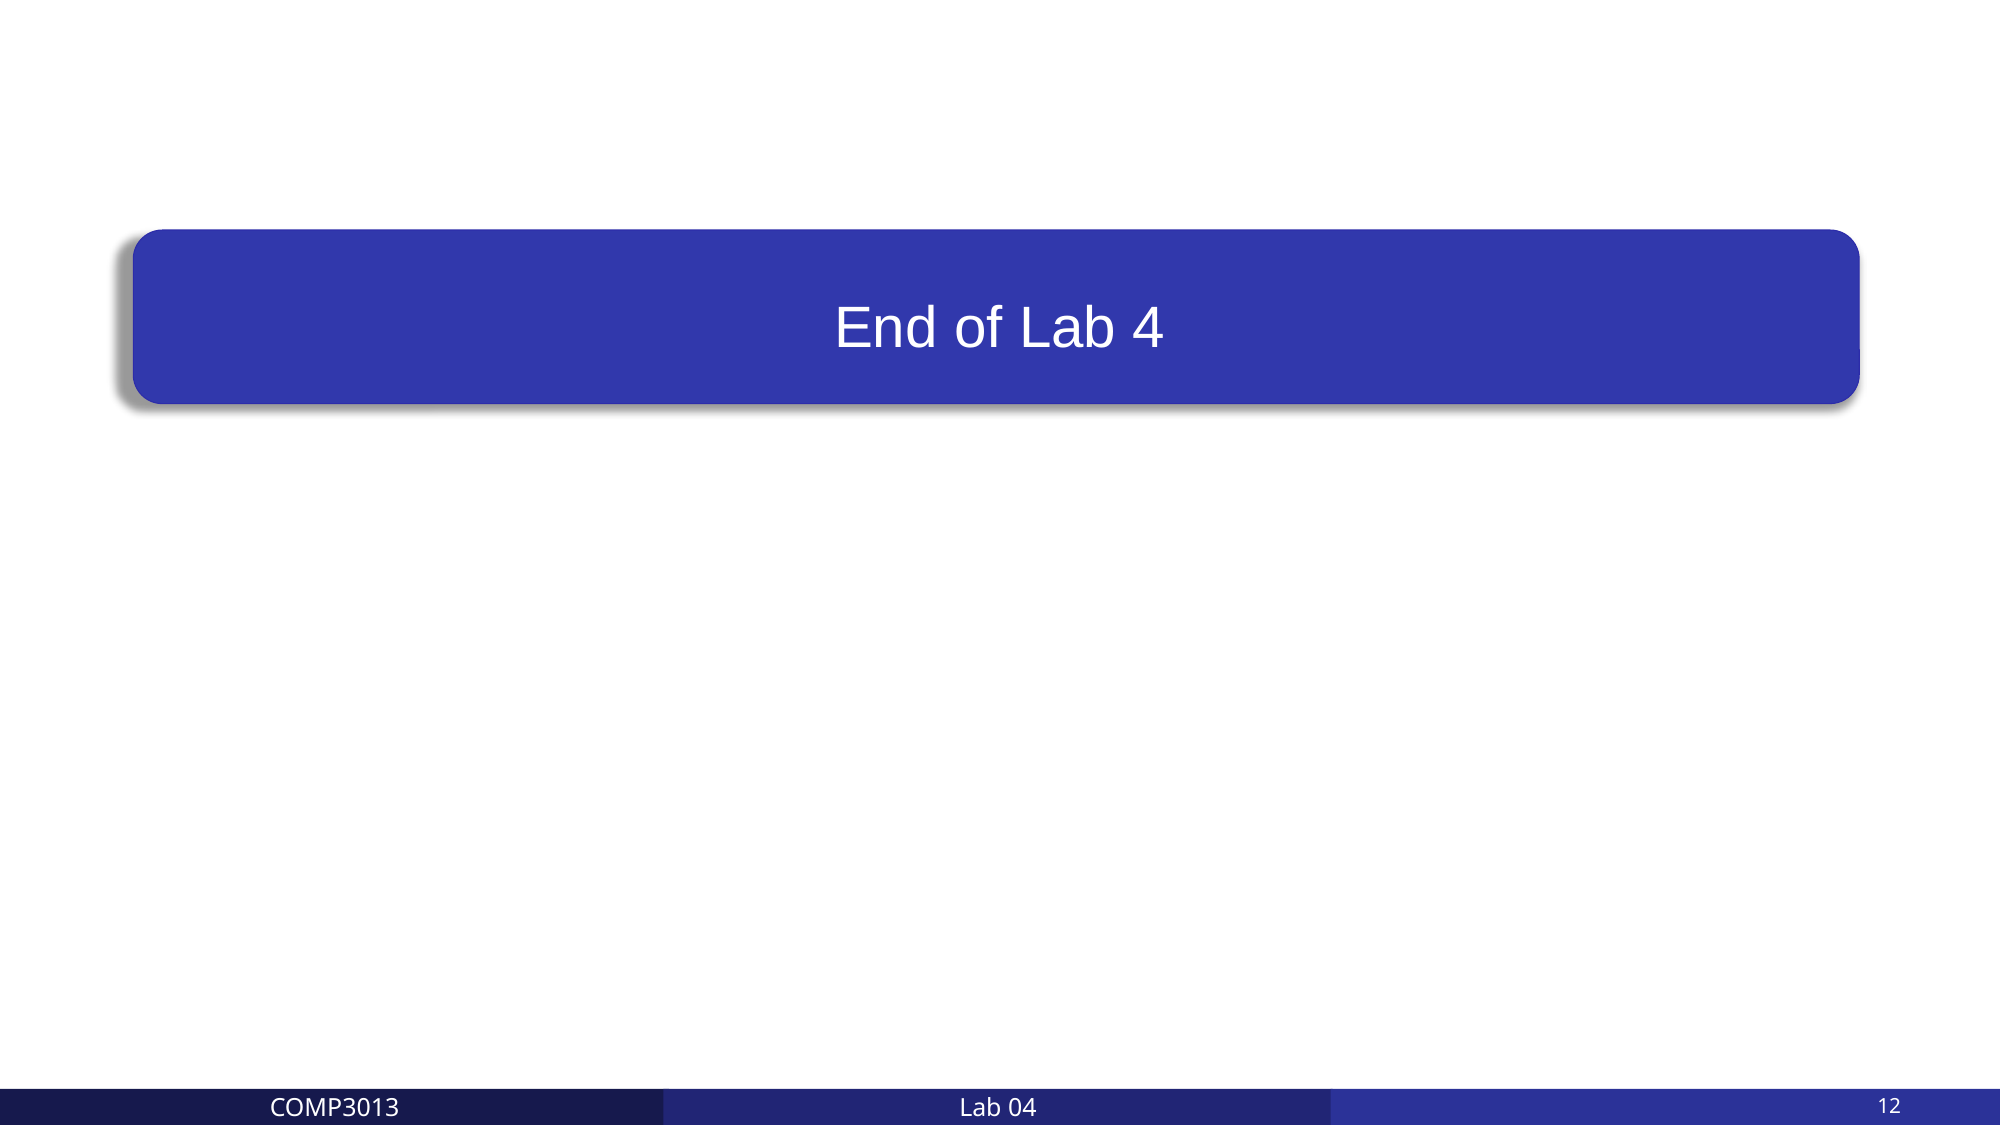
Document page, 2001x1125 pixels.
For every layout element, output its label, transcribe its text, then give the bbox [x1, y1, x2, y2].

title End of Lab 4 [249, 259, 1750, 399]
